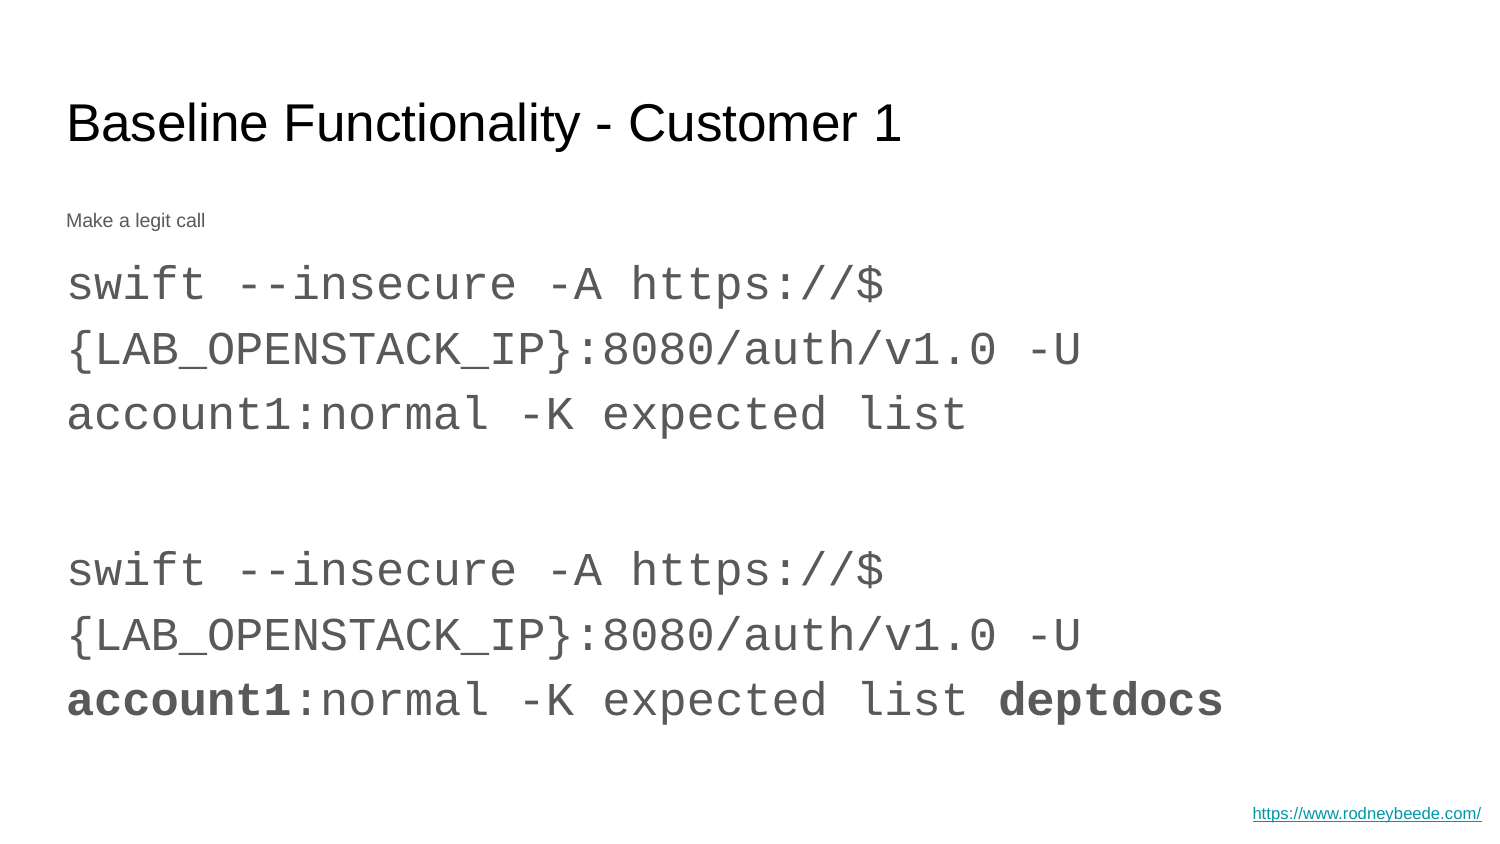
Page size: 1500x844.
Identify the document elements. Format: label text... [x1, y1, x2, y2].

list Make a legit call swift --insecure -A https://${LAB_OPENSTACK_IP}:8080/auth/v1.0 -U account1:normal -K expected list swift --insecure -A https://${LAB_OPENSTACK_IP}:8080/auth/v1.0 -U account1:normal -K expected list deptdocs [51, 189, 1449, 750]
title Baseline Functionality - Customer 1 [51, 72, 1449, 167]
